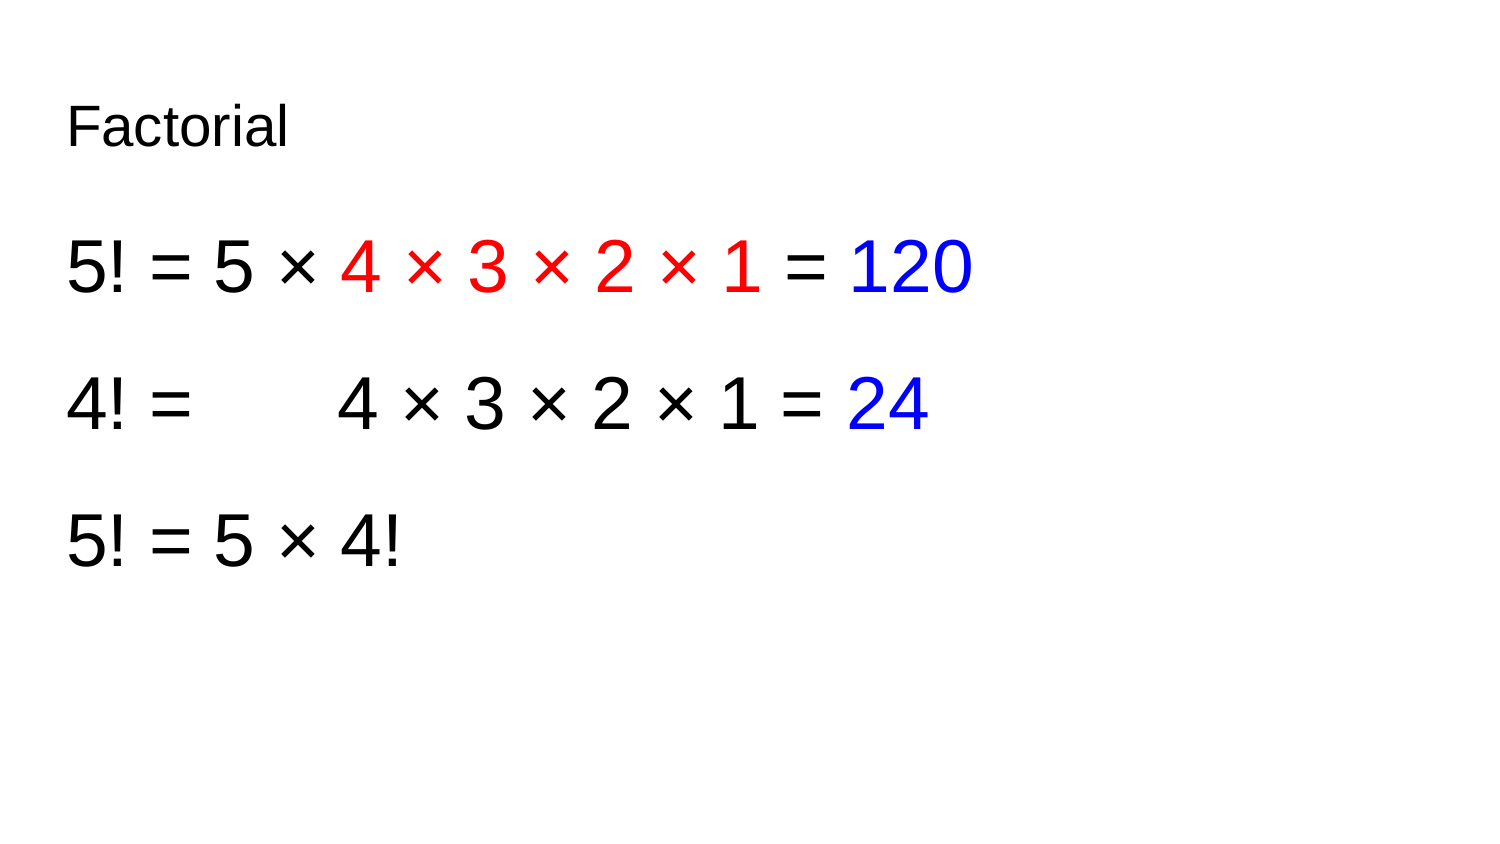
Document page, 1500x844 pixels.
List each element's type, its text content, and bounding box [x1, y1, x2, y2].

title Factorial [51, 72, 1449, 167]
list 5! = 5 × 4 × 3 × 2 × 1 = 120 4! = 4 × 3 × 2 × 1 = 24 5! = 5 × 4! [51, 189, 1449, 750]
